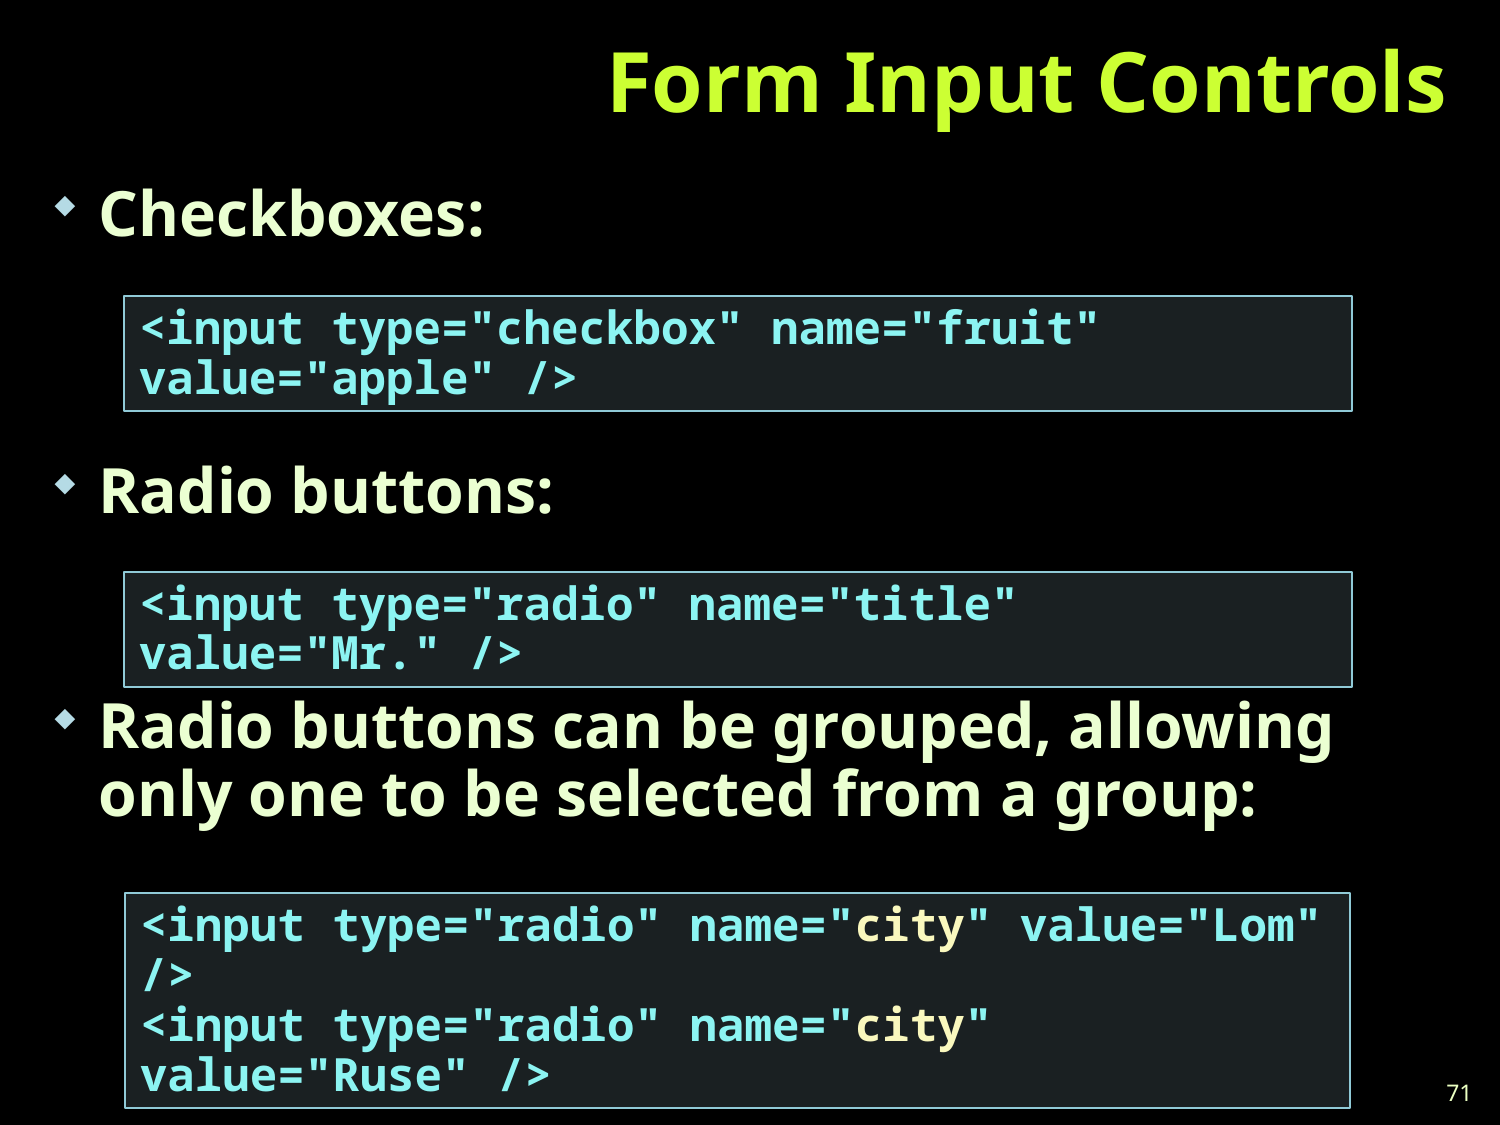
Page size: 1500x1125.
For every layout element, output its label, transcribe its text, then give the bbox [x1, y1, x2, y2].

text_box <input type="radio" name="city" value="Lom" /> <input type="radio" name="city" value="Ruse" /> [125, 893, 1350, 1108]
text_box <input type="radio" name="title" value="Mr." /> [123, 571, 1353, 687]
slide_number 71 [1412, 1074, 1488, 1113]
text_box <input type="checkbox" name="fruit" value="apple" /> [123, 296, 1353, 412]
list Checkboxes: Radio buttons: Radio buttons can be grouped, allowing only one to be selected from a group: [37, 174, 1463, 1100]
title Form Input Controls [300, 12, 1463, 163]
